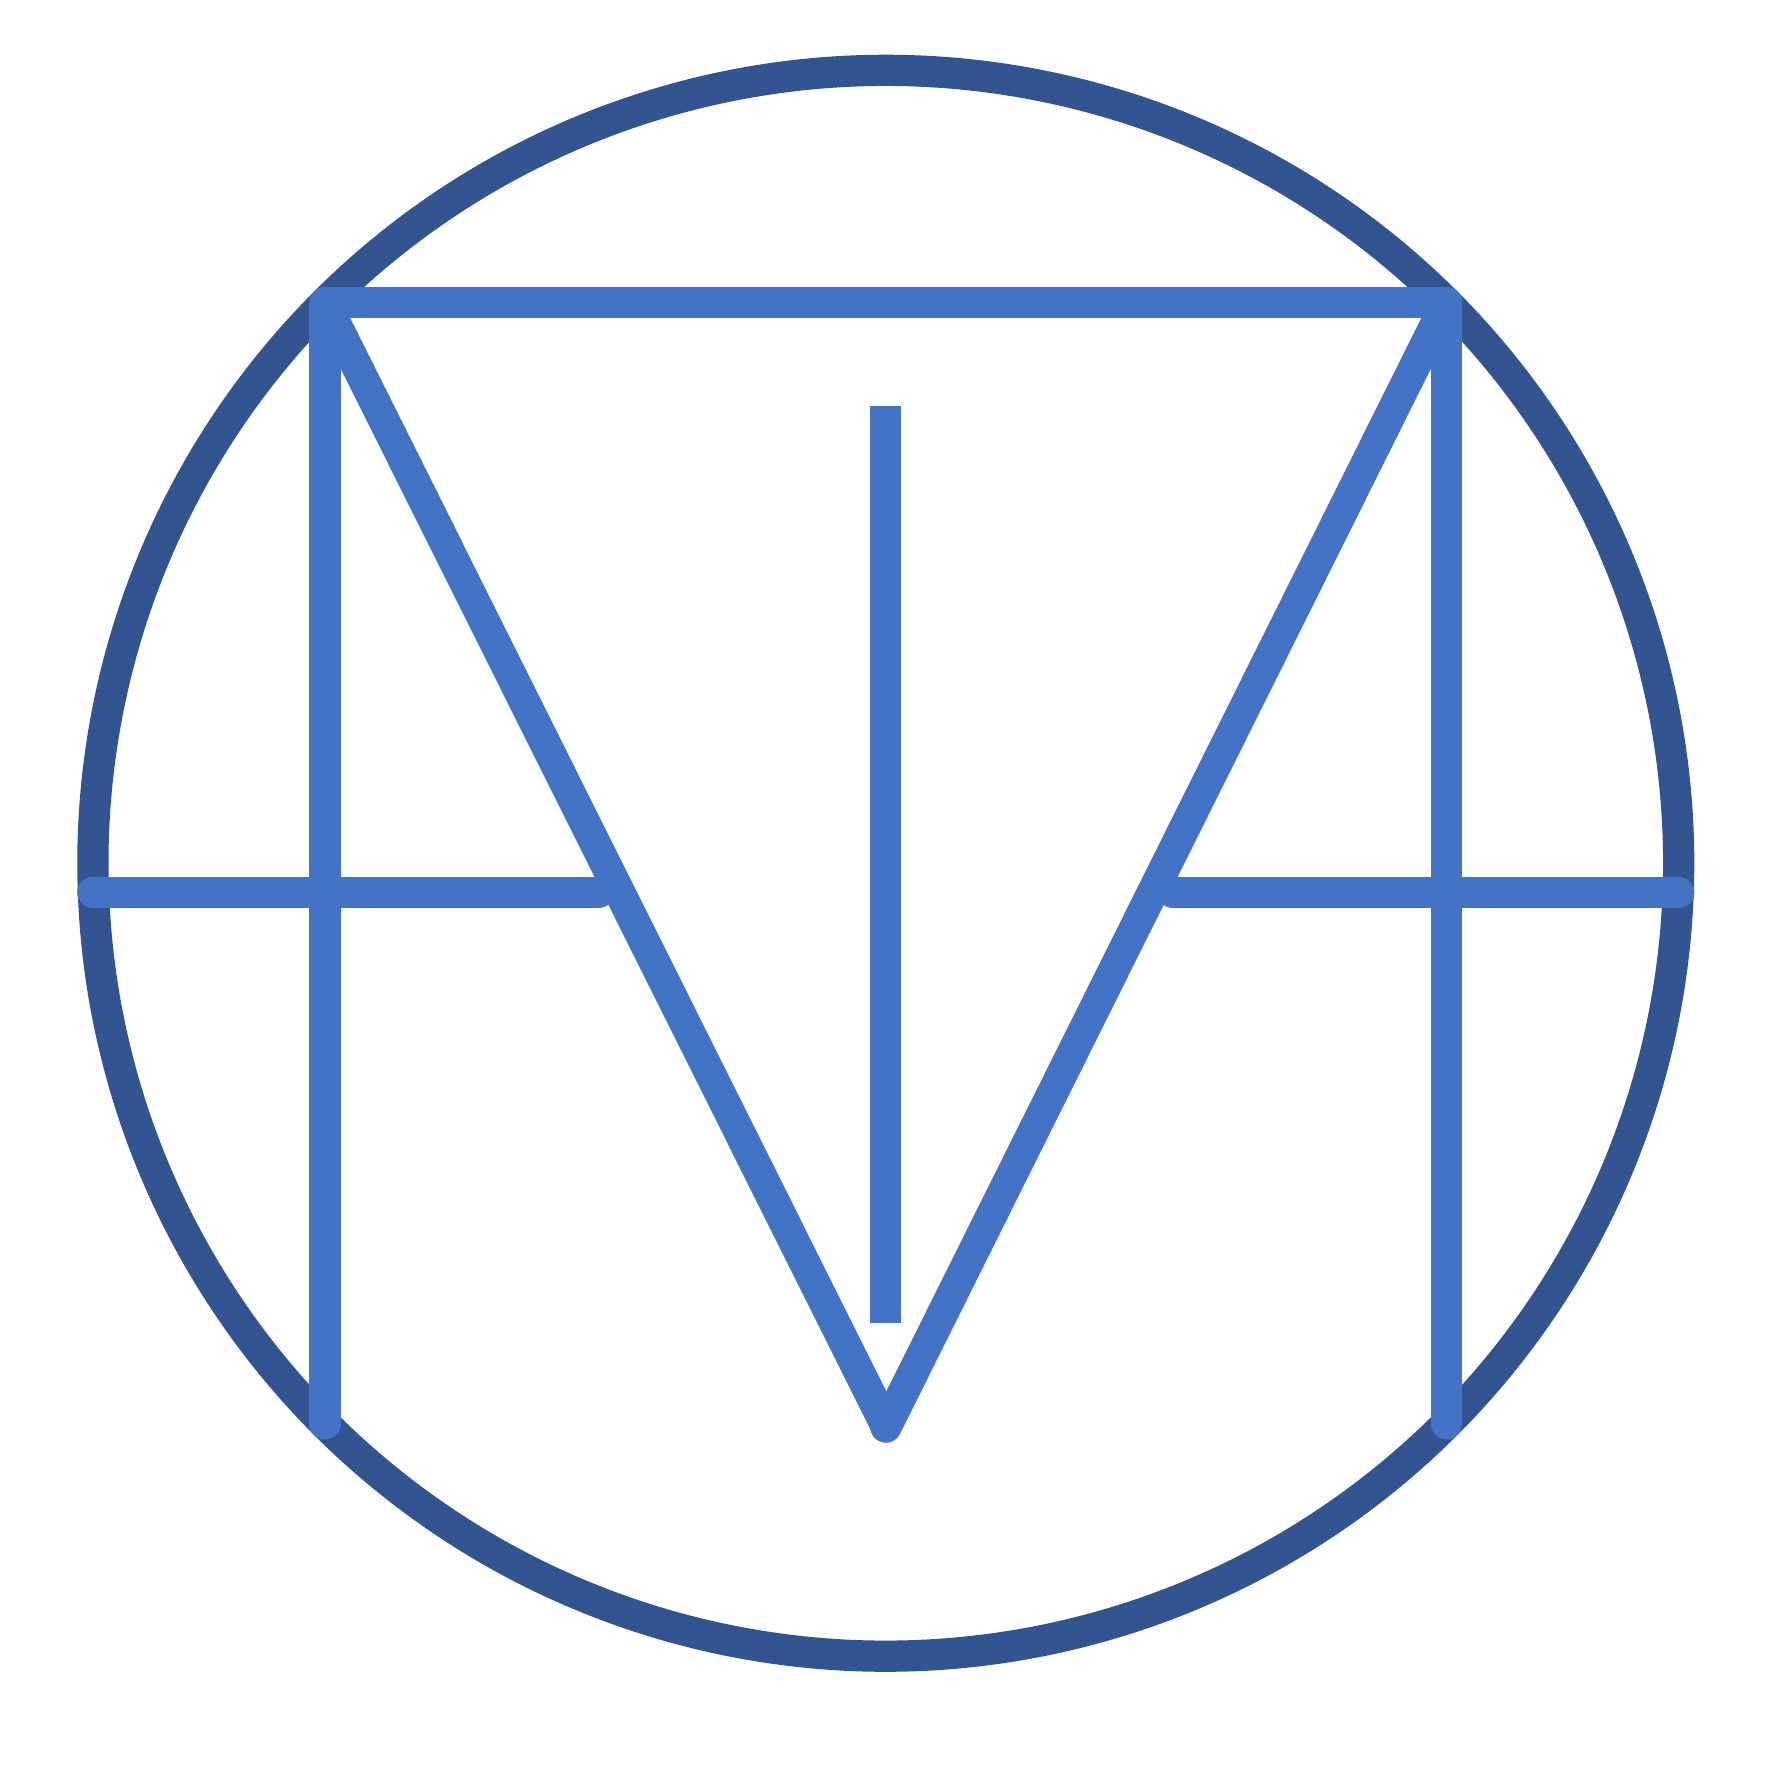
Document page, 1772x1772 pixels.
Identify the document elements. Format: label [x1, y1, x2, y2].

text_box [336, 1426, 1436, 1658]
text_box [325, 303, 885, 1426]
text_box [1462, 317, 1680, 877]
text_box [1462, 908, 1679, 1410]
text_box [91, 317, 309, 877]
text_box [93, 908, 309, 1409]
text_box [885, 303, 1447, 1428]
text_box [339, 69, 1432, 287]
